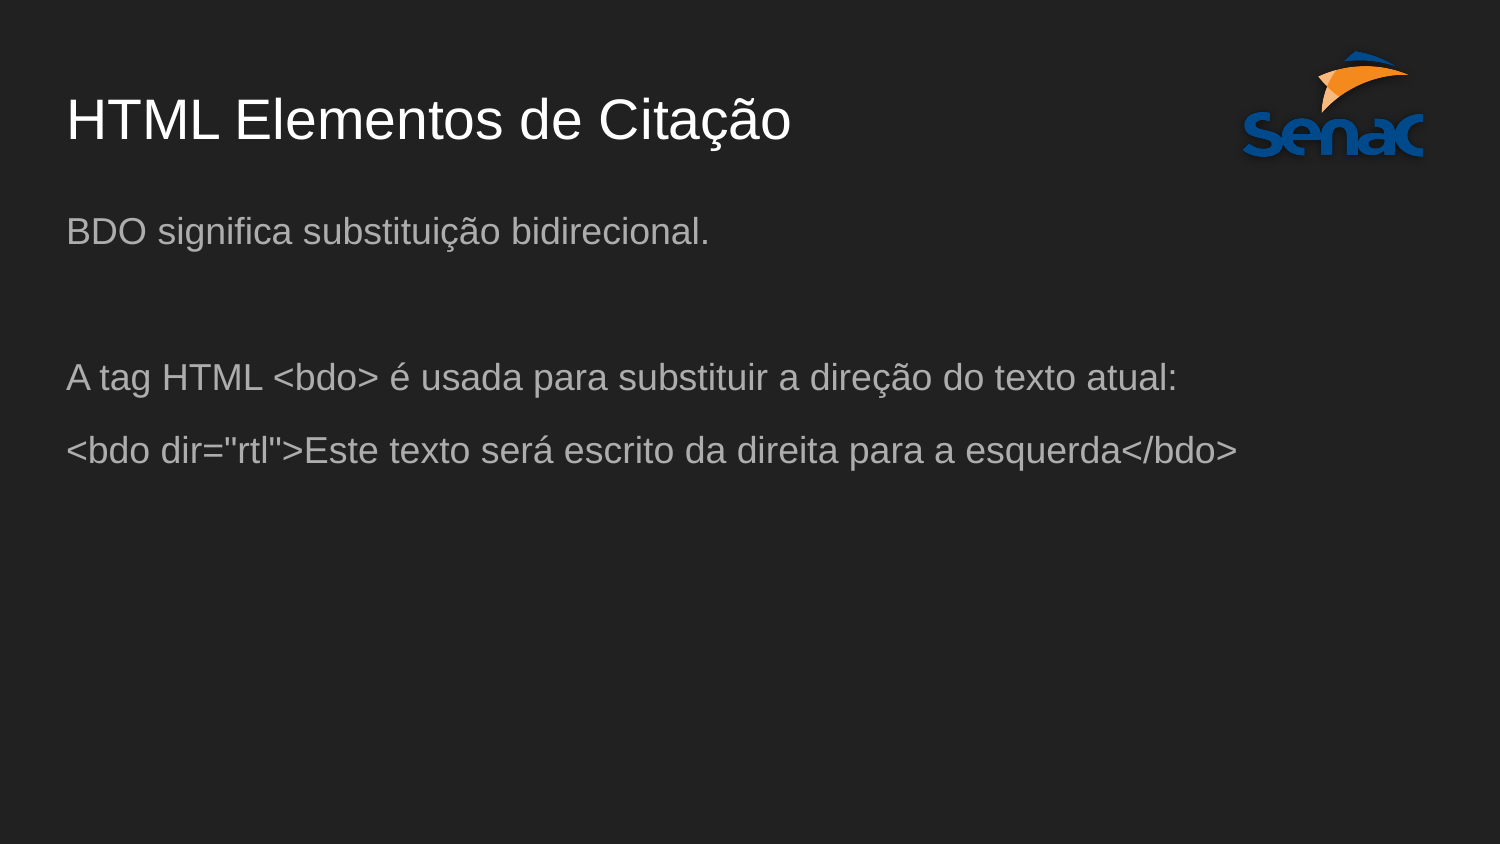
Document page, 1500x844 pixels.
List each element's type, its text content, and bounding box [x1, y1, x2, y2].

title HTML Elementos de Citação [51, 72, 1449, 167]
picture [1242, 50, 1423, 157]
list BDO significa substituição bidirecional. A tag HTML <bdo> é usada para substituir a direção do texto atual: <bdo dir="rtl">Este texto será escrito da direita para a esquerda</bdo> [51, 189, 1423, 750]
